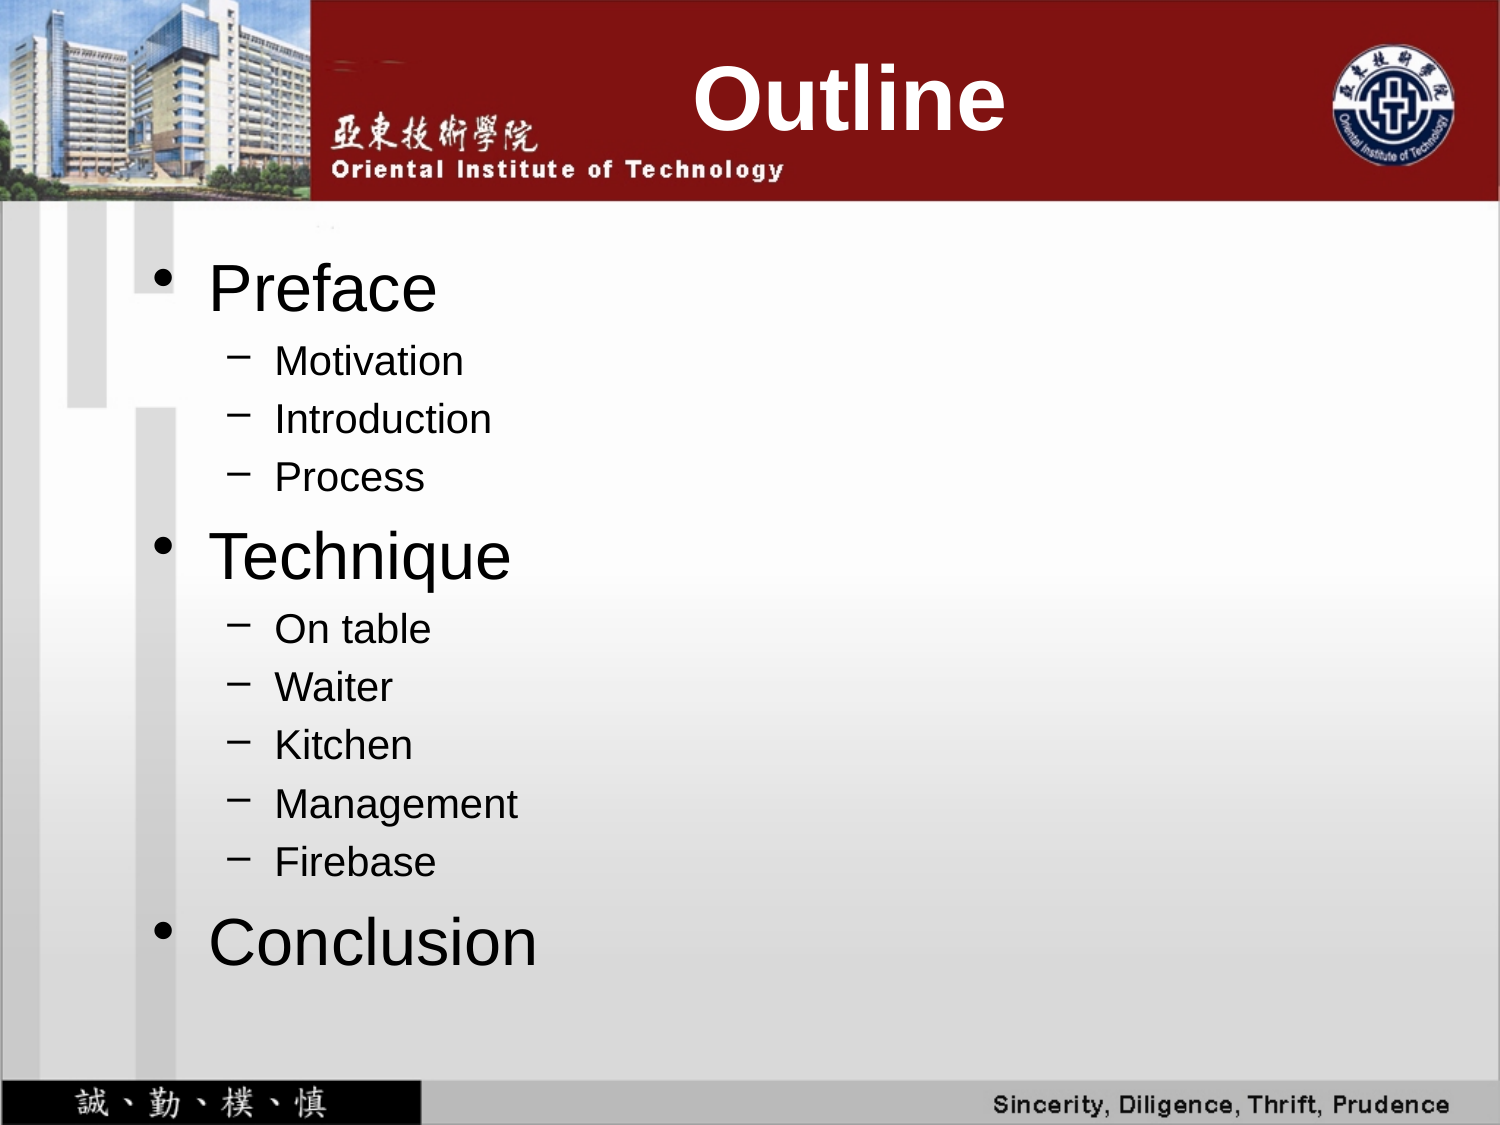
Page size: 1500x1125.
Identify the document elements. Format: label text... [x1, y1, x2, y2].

picture [0, 0, 1500, 1125]
text_box Outline [174, 0, 1500, 188]
list Preface Motivation Introduction Process Technique On table Waiter Kitchen Management Firebase Conclusion [137, 237, 1257, 980]
